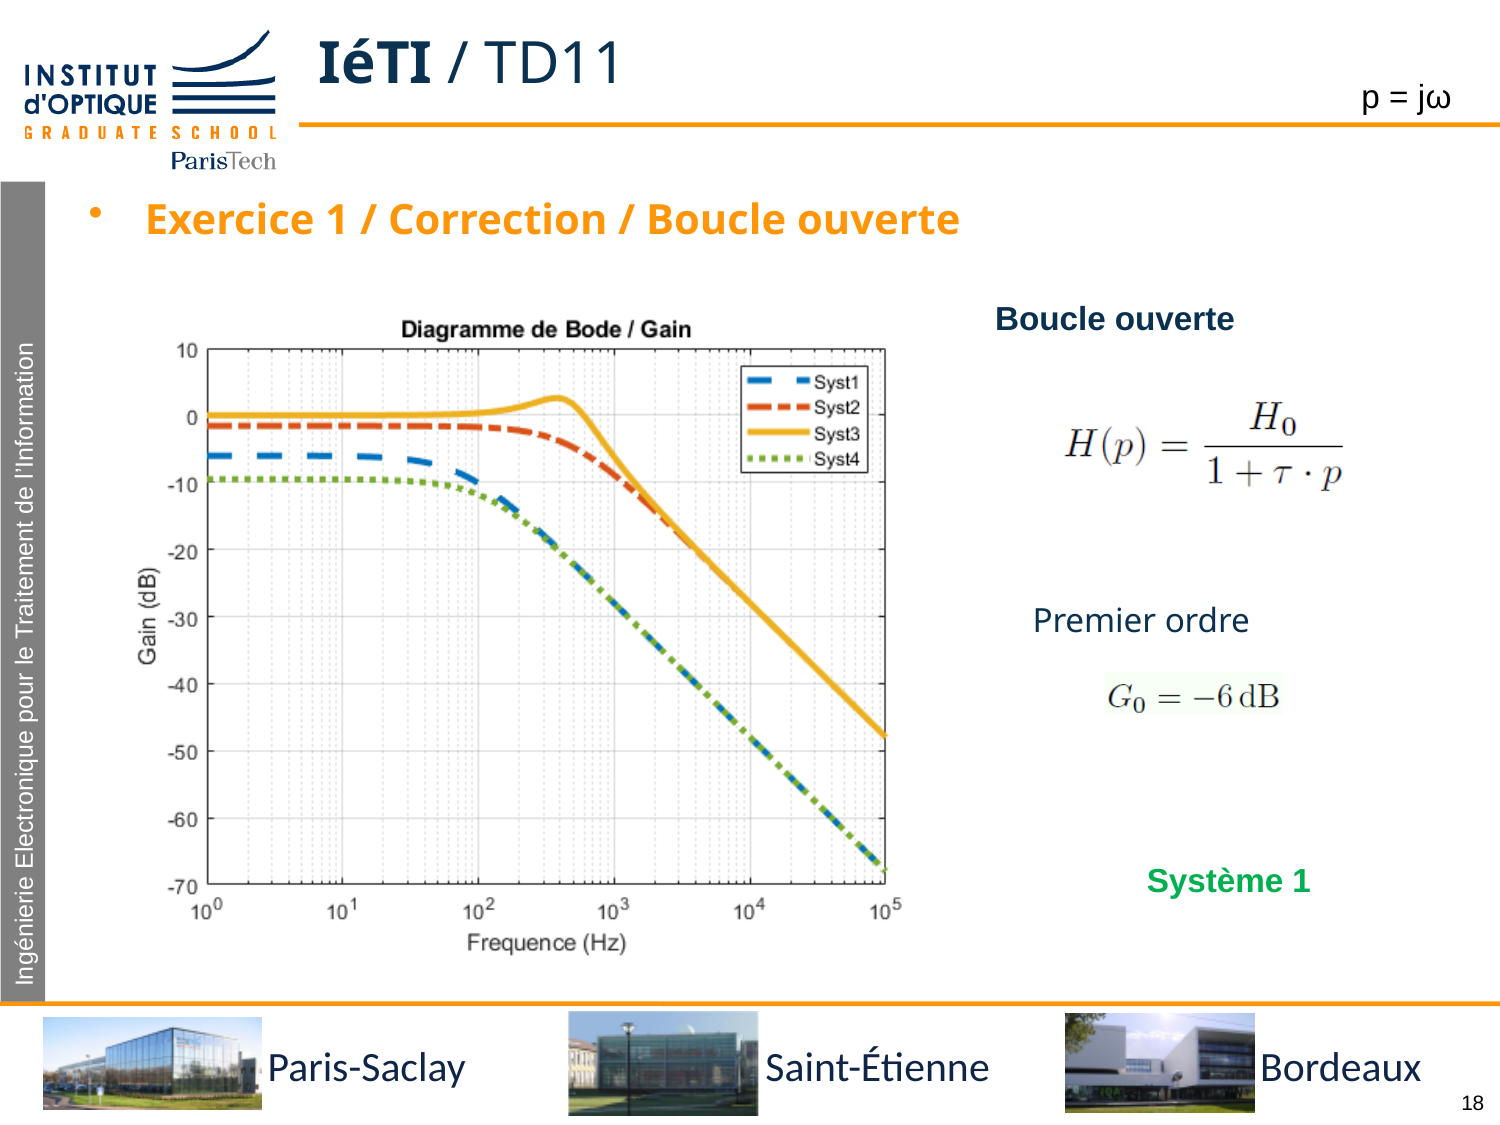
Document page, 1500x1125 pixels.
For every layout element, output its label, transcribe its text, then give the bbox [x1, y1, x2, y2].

picture [0, 7, 299, 191]
picture [43, 1017, 262, 1110]
picture [93, 300, 969, 957]
picture [1104, 672, 1283, 715]
text_box Ingénierie Electronique pour le Traitement de l’Information [0, 181, 46, 1002]
text_box Boucle ouverte [980, 289, 1251, 345]
text_box p = jω [1346, 67, 1500, 123]
list Exercice 1 / Correction / Boucle ouverte [73, 185, 1424, 256]
picture [1016, 379, 1384, 513]
picture [1065, 1013, 1255, 1113]
picture [568, 1011, 759, 1116]
text_box Premier ordre [1017, 591, 1282, 647]
text_box Système 1 [1132, 851, 1327, 907]
title IéTI / TD11 [303, 4, 1500, 117]
